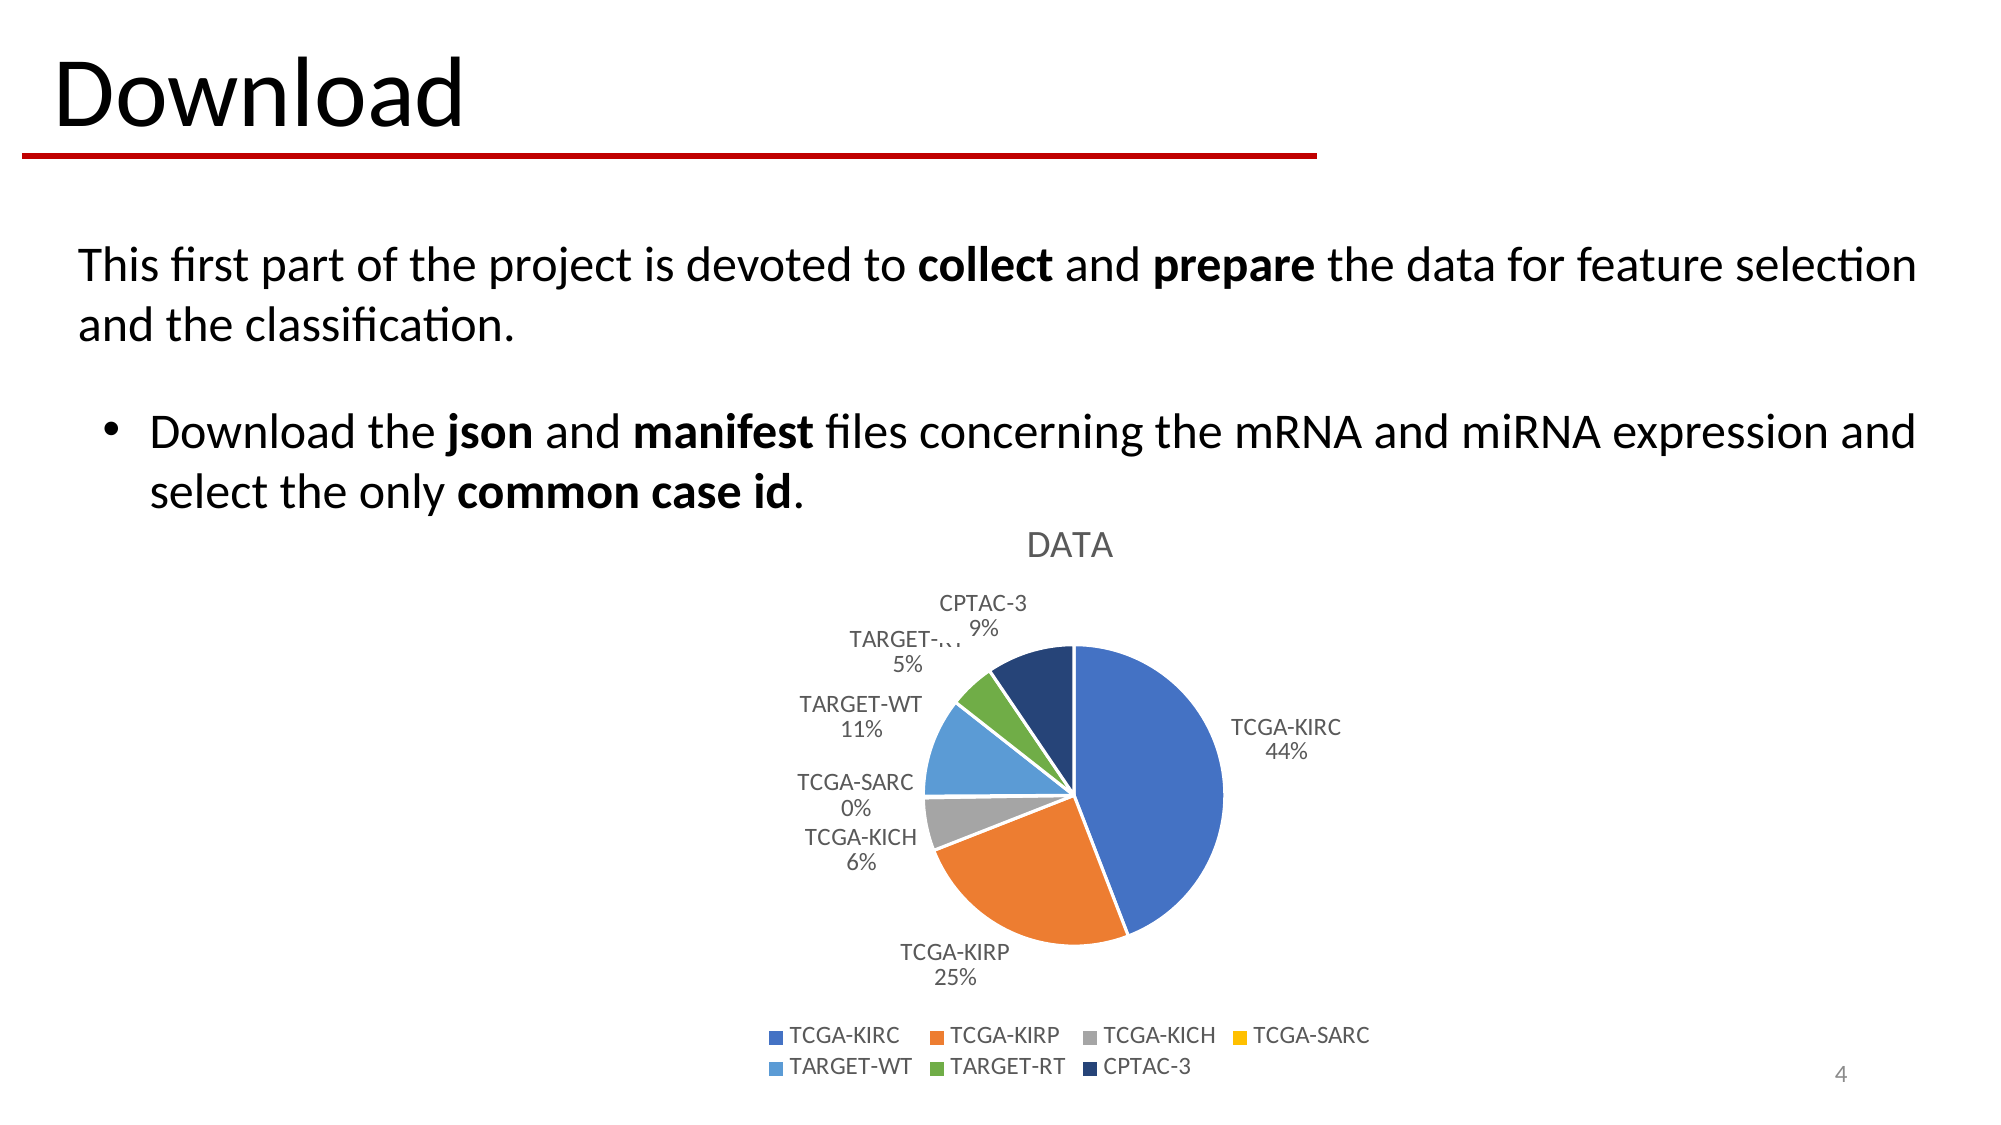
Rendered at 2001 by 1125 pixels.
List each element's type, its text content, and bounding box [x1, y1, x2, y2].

slide_number 4 [1412, 1042, 1863, 1103]
text_box Download the json and manifest files concerning the mRNA and miRNA expression and select the only common case id. [87, 391, 1947, 527]
chart [710, 496, 1430, 1088]
text_box This first part of the project is devoted to collect and prepare the data for feature selection and the classification. [63, 223, 1972, 359]
text_box Download [38, 19, 1412, 155]
